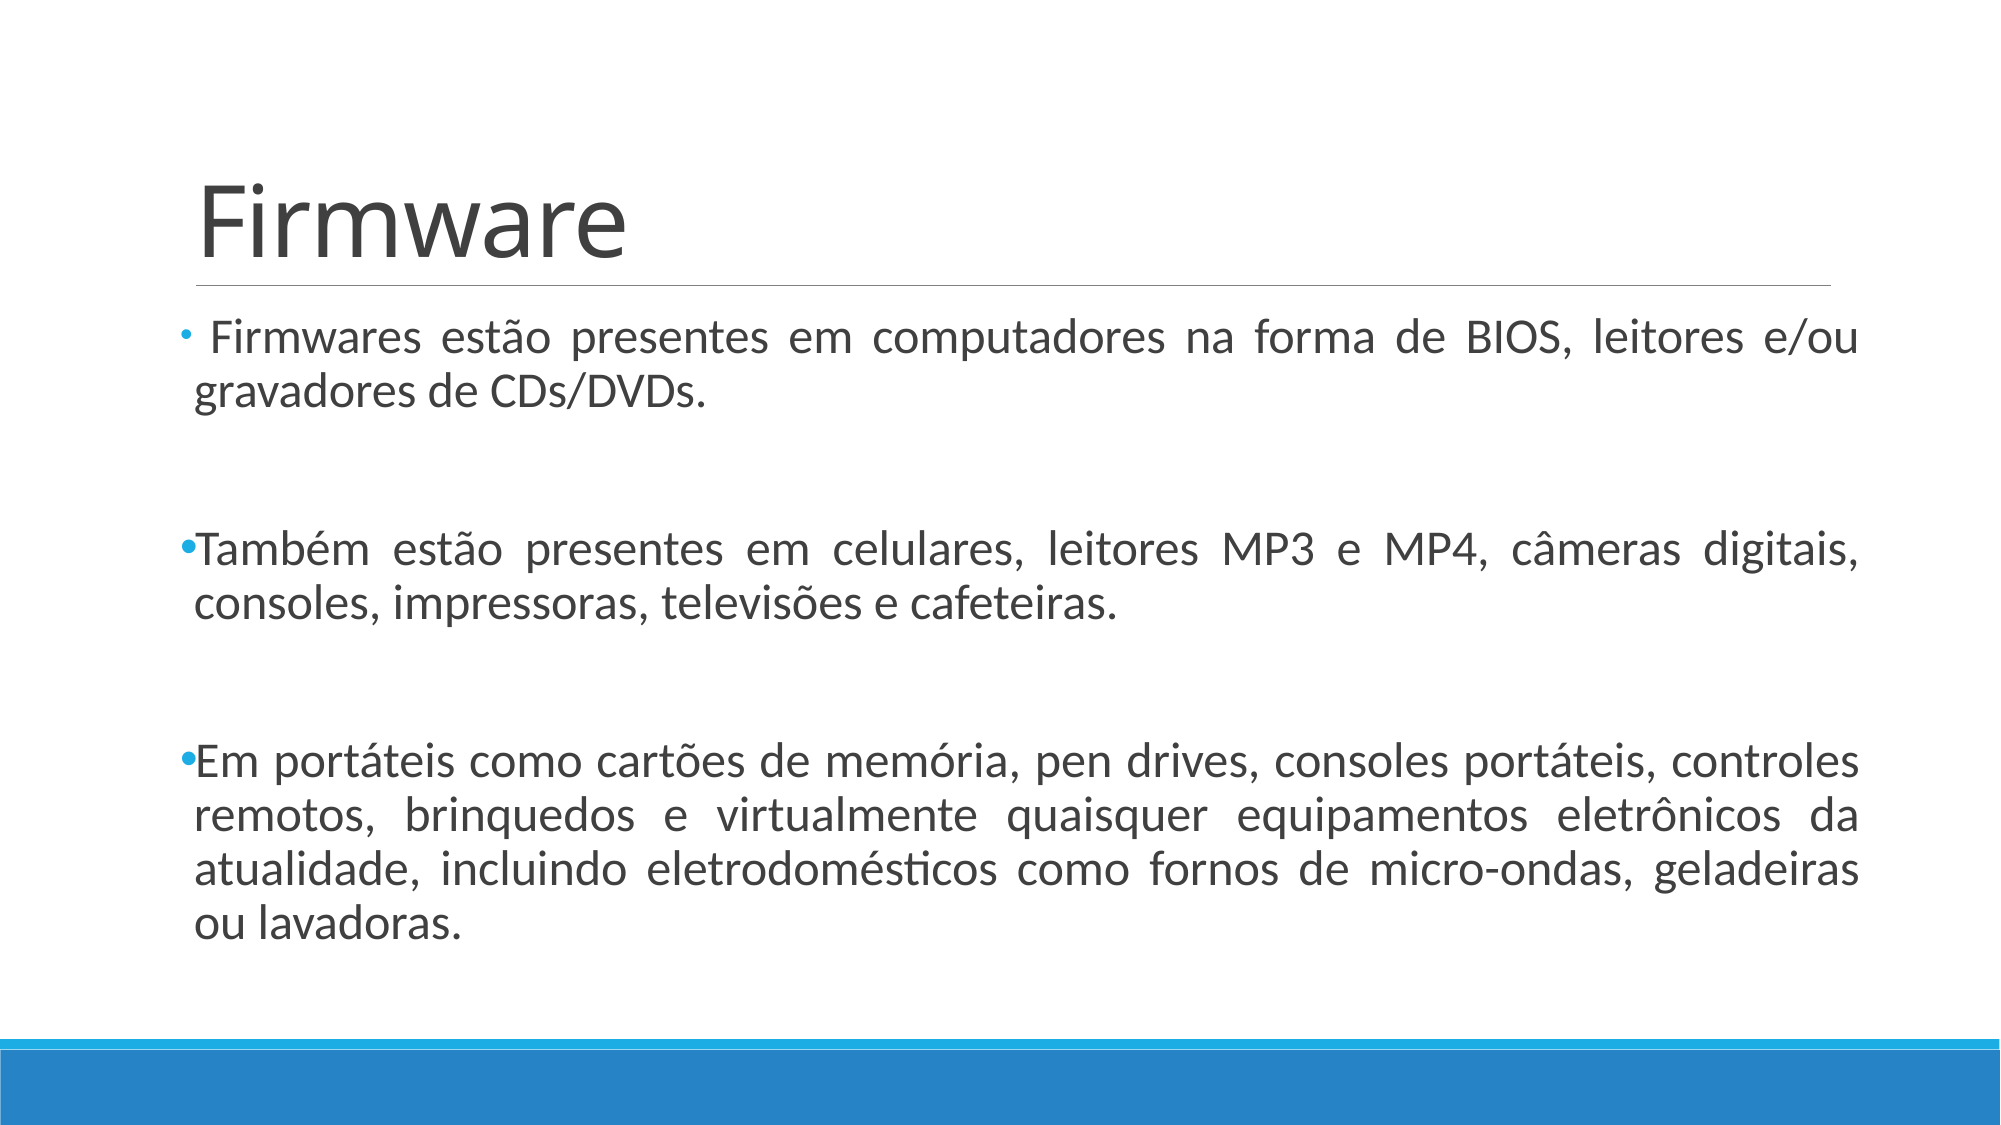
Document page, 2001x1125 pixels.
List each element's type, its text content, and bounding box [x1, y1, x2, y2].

list Firmwares estão presentes em computadores na forma de BIOS, leitores e/ou gravadores de CDs/DVDs. Também estão presentes em celulares, leitores MP3 e MP4, câmeras digitais, consoles, impressoras, televisões e cafeteiras. Em portáteis como cartões de memória, pen drives, consoles portáteis, controles remotos, brinquedos e virtualmente quaisquer equipamentos eletrônicos da atualidade, incluindo eletrodomésticos como fornos de micro-ondas, geladeiras ou lavadoras. [180, 302, 1861, 963]
title Firmware [180, 47, 1830, 285]
